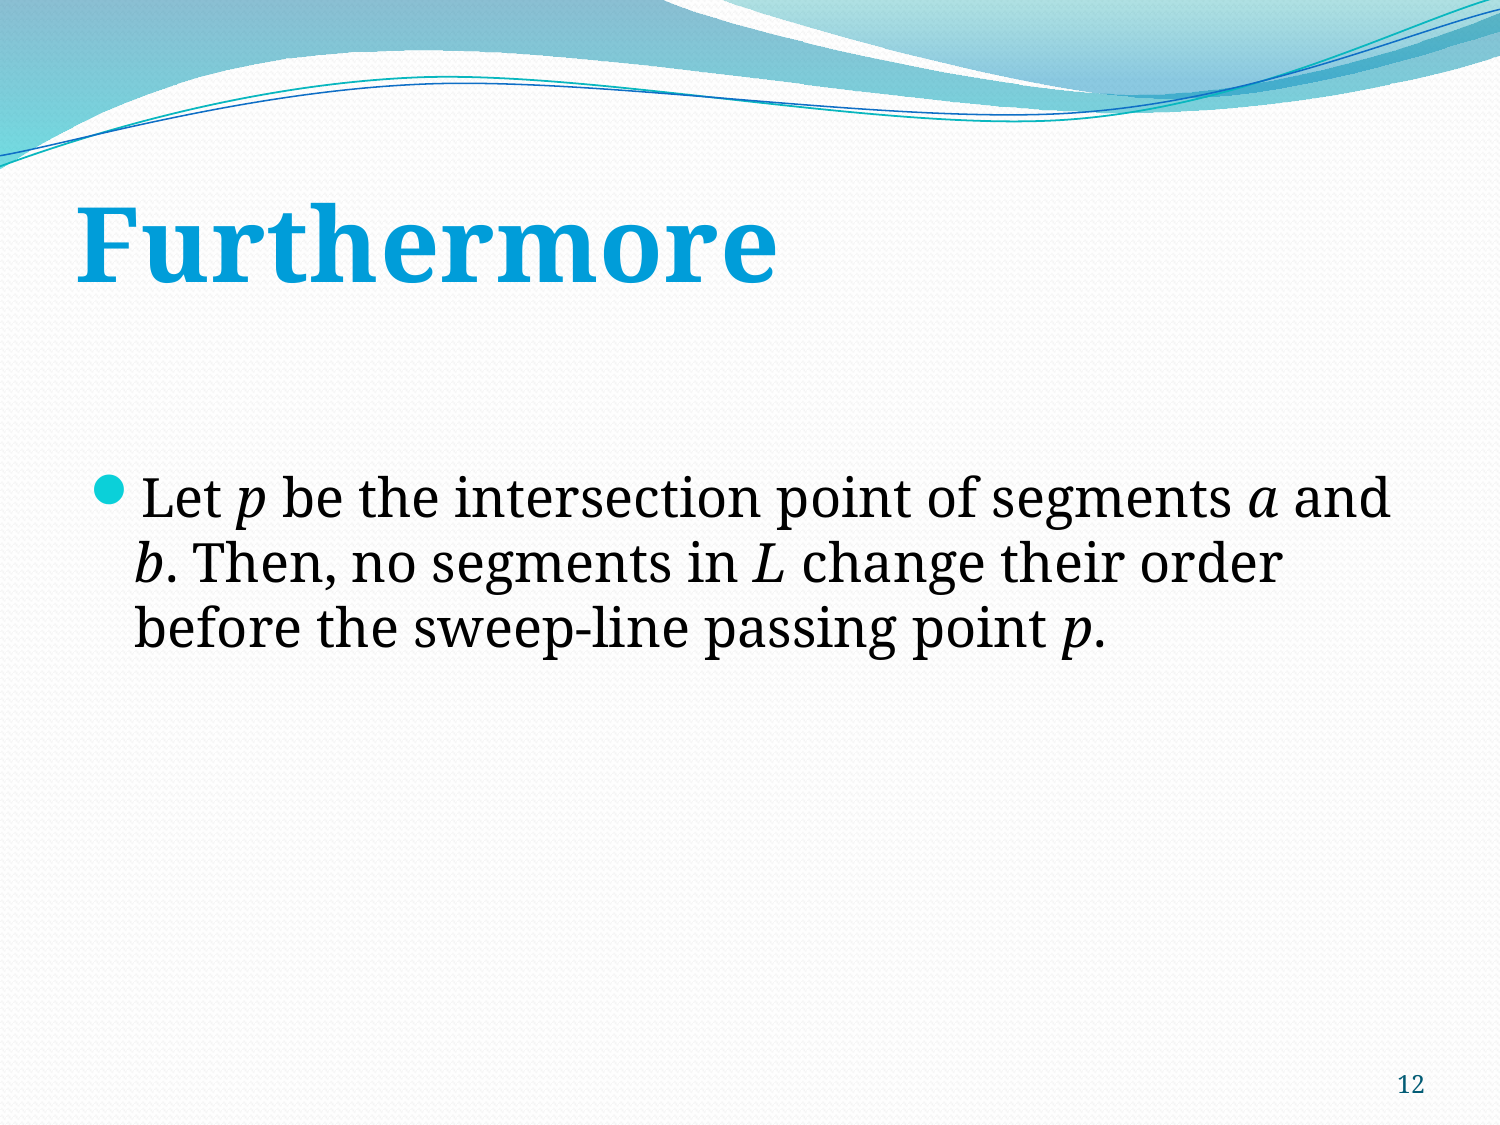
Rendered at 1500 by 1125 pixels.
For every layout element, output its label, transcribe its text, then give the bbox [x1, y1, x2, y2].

slide_number 12 [1299, 1042, 1425, 1103]
title Furthermore [75, 115, 1425, 303]
list Let p be the intersection point of segments a and b. Then, no segments in L change their order before the sweep-line passing point p. [75, 456, 1425, 1038]
